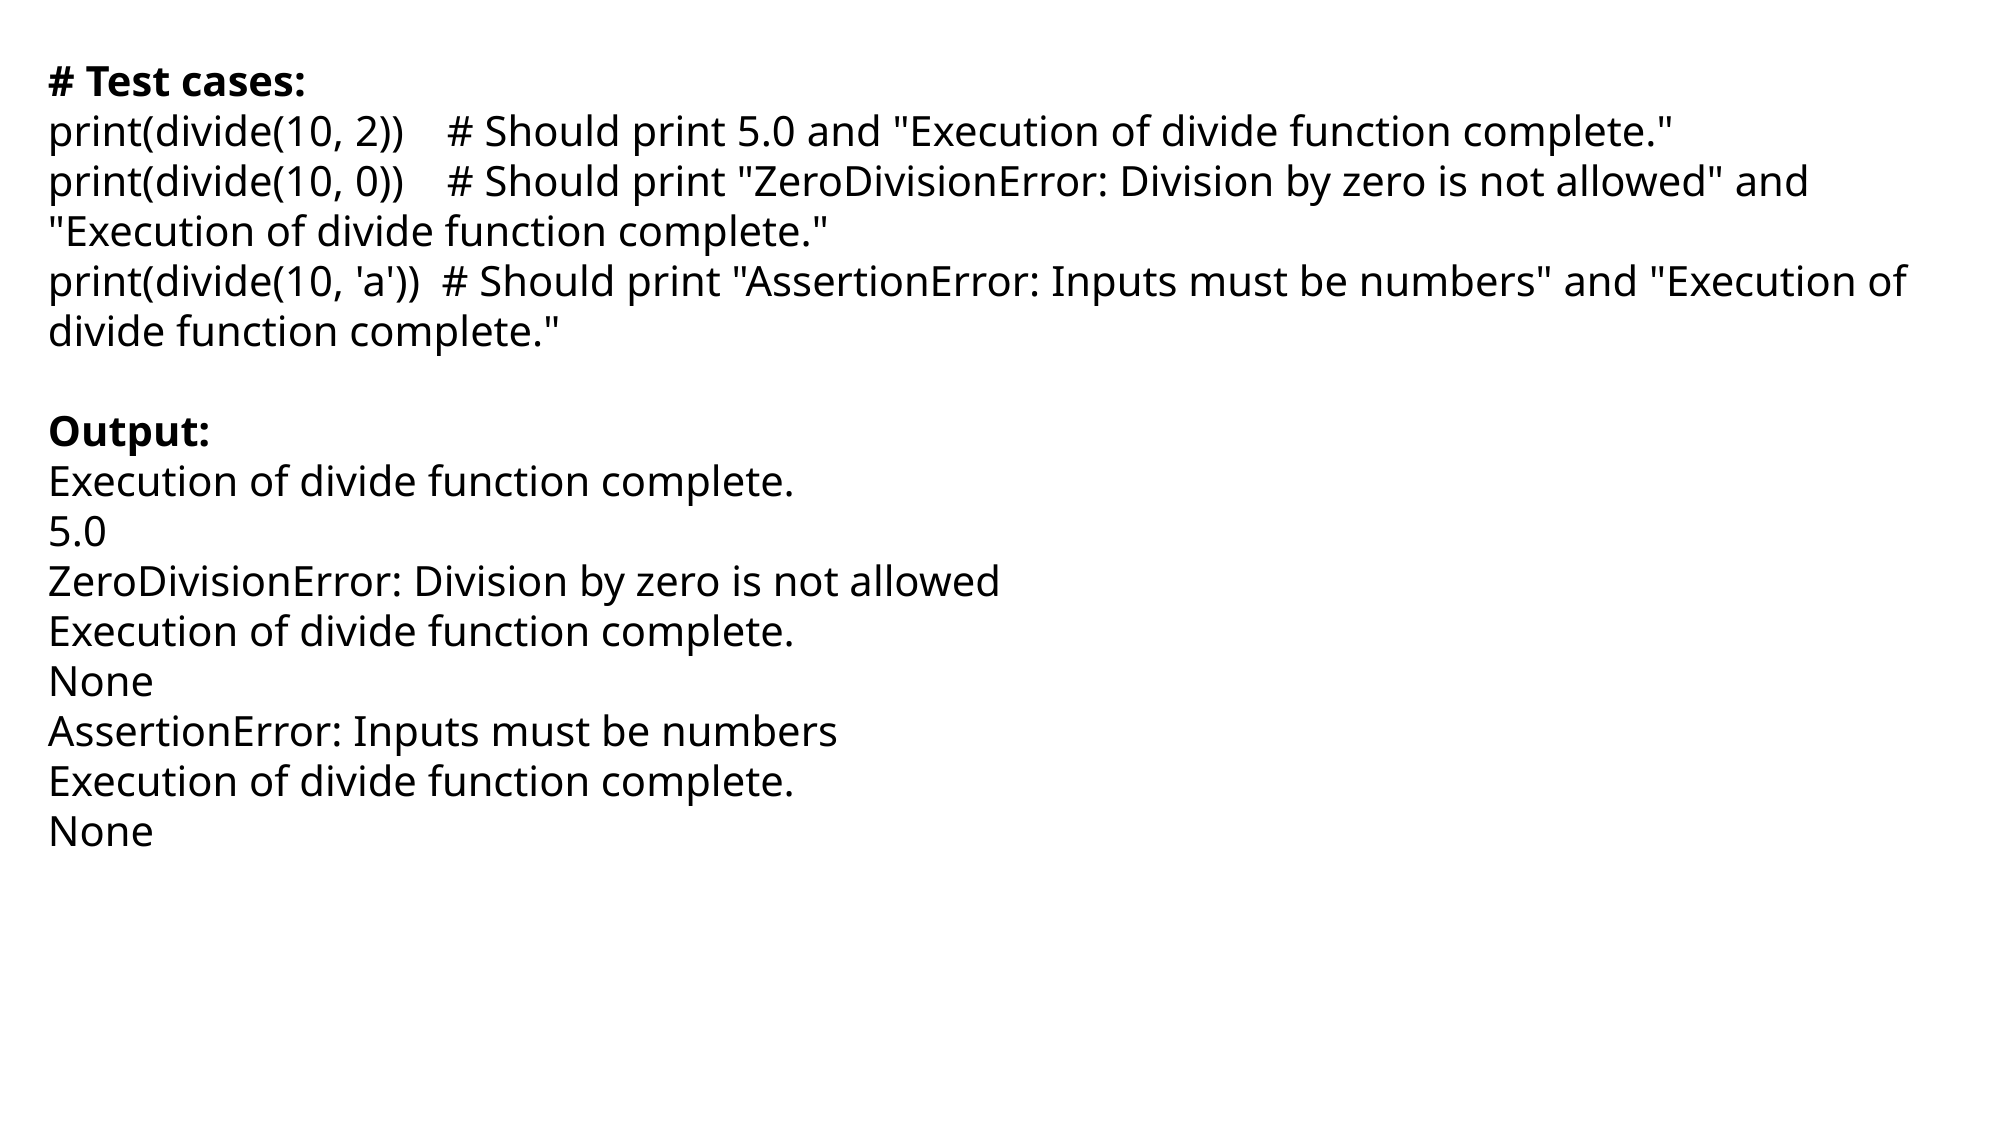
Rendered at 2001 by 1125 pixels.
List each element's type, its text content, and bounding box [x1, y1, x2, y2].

text_box # Test cases: print(divide(10, 2)) # Should print 5.0 and "Execution of divide function complete." print(divide(10, 0)) # Should print "ZeroDivisionError: Division by zero is not allowed" and "Execution of divide function complete." print(divide(10, 'a')) # Should print "AssertionError: Inputs must be numbers" and "Execution of divide function complete." Output: Execution of divide function complete. 5.0 ZeroDivisionError: Division by zero is not allowed Execution of divide function complete. None AssertionError: Inputs must be numbers Execution of divide function complete. None [33, 47, 1928, 863]
